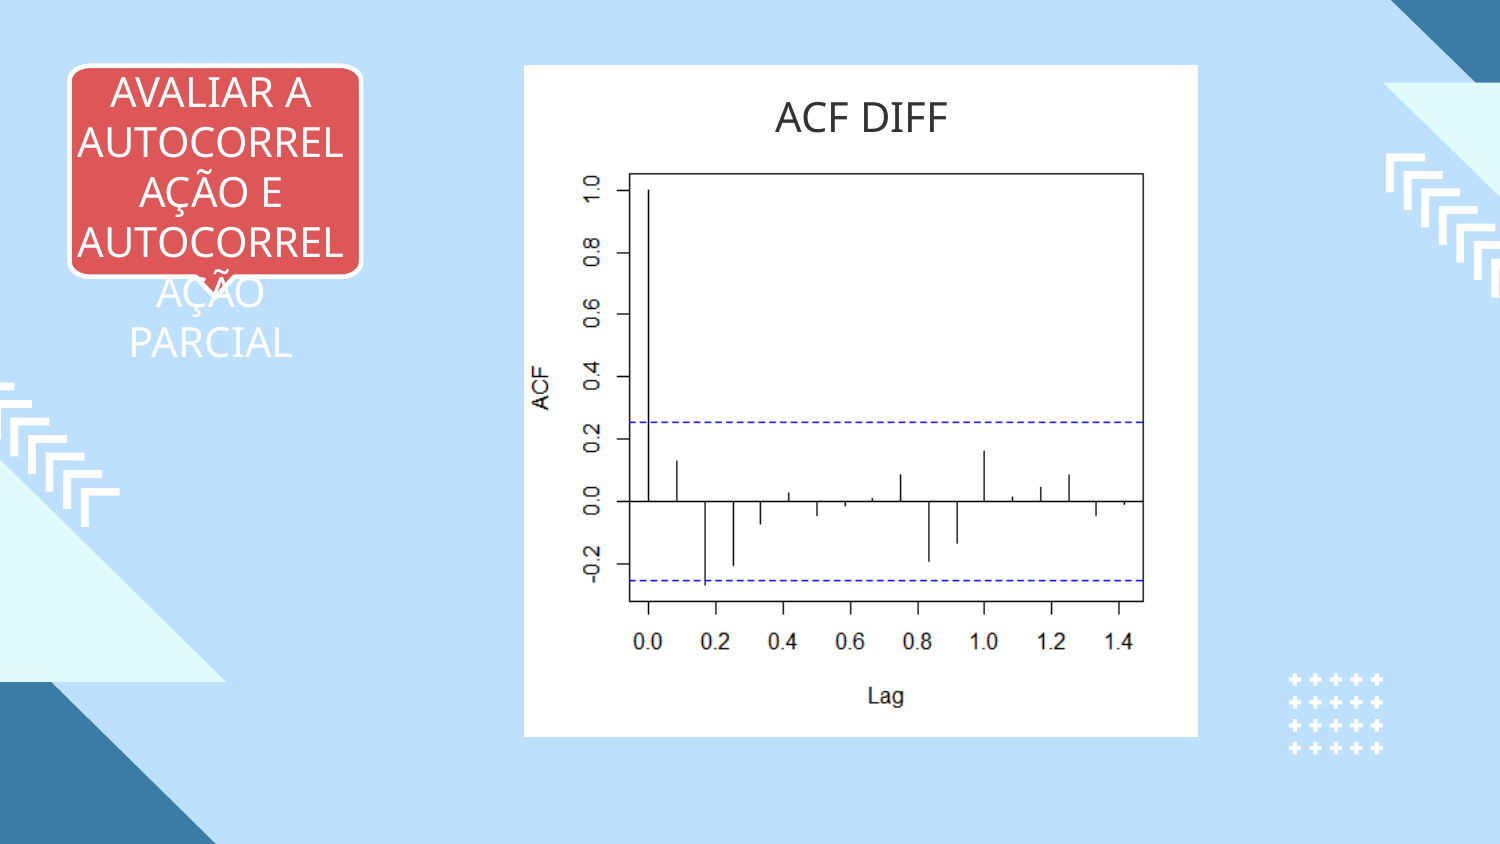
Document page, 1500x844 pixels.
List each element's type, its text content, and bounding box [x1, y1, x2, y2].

text_box [80, 275, 351, 298]
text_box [524, 65, 1198, 737]
text_box AVALIAR A AUTOCORRELAÇÃO E AUTOCORRELAÇÃO PARCIAL [54, 57, 369, 275]
